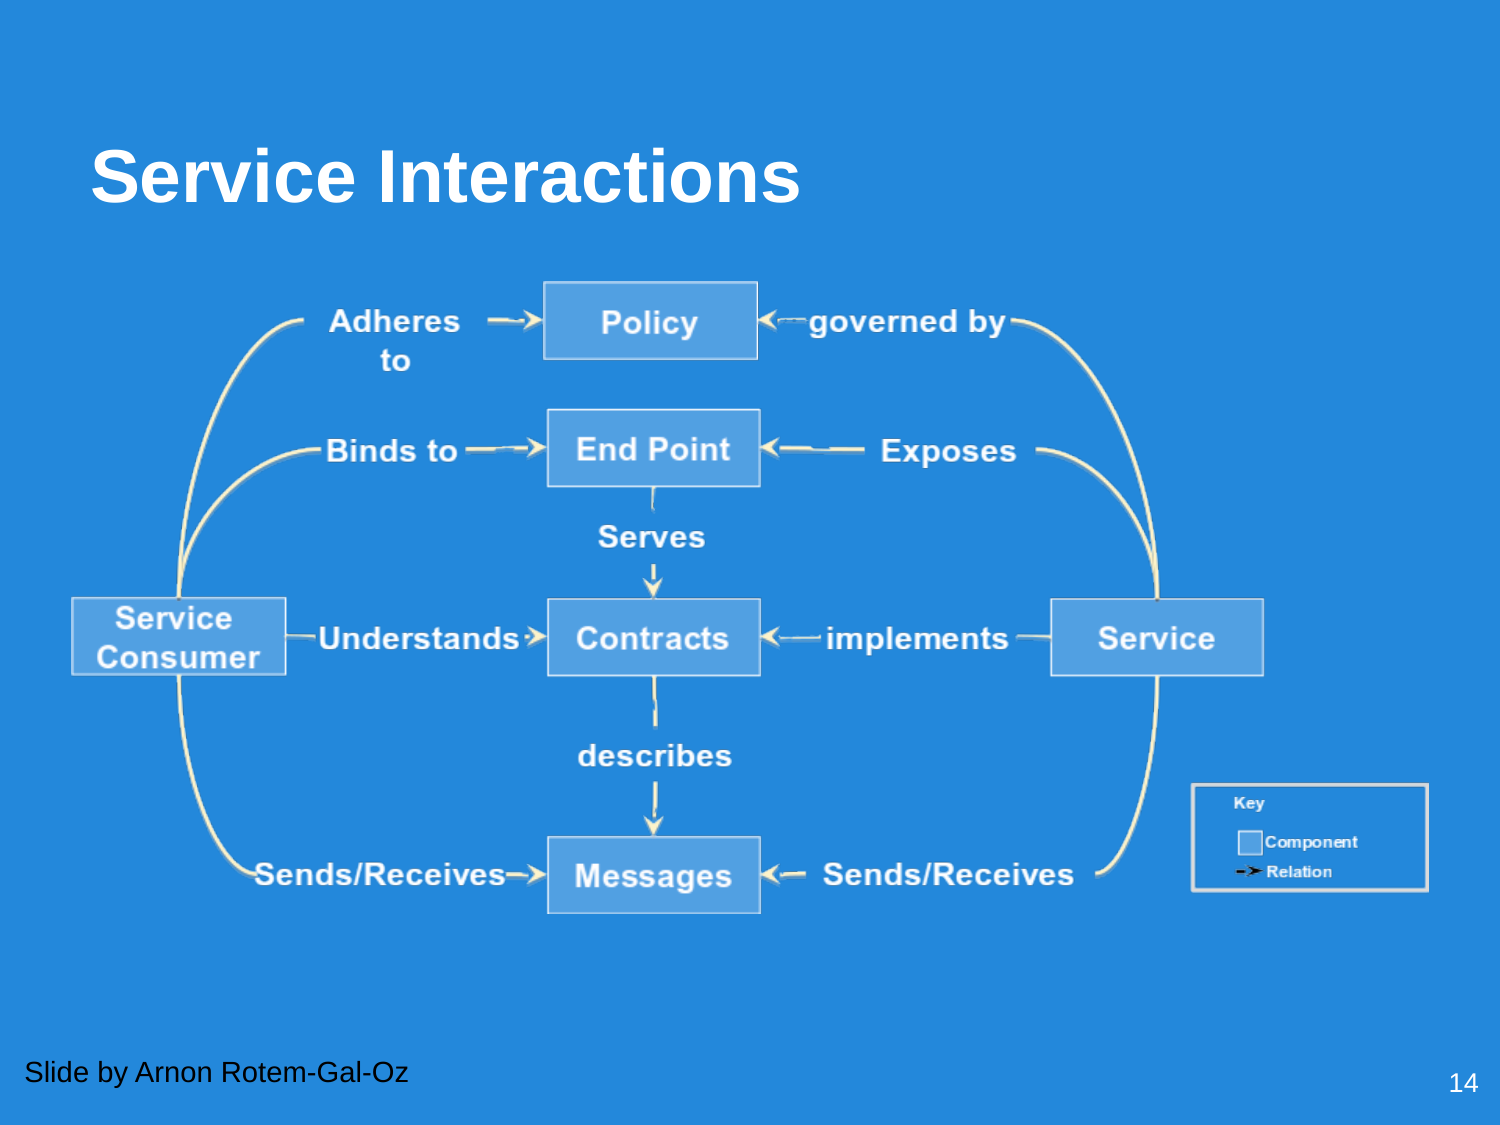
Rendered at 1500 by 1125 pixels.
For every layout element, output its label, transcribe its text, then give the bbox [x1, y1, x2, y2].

picture [70, 280, 1430, 915]
text_box Slide by Arnon Rotem-Gal-Oz [9, 1038, 466, 1125]
title Service Interactions [75, 45, 1425, 233]
slide_number ‹#› [1403, 1038, 1494, 1125]
